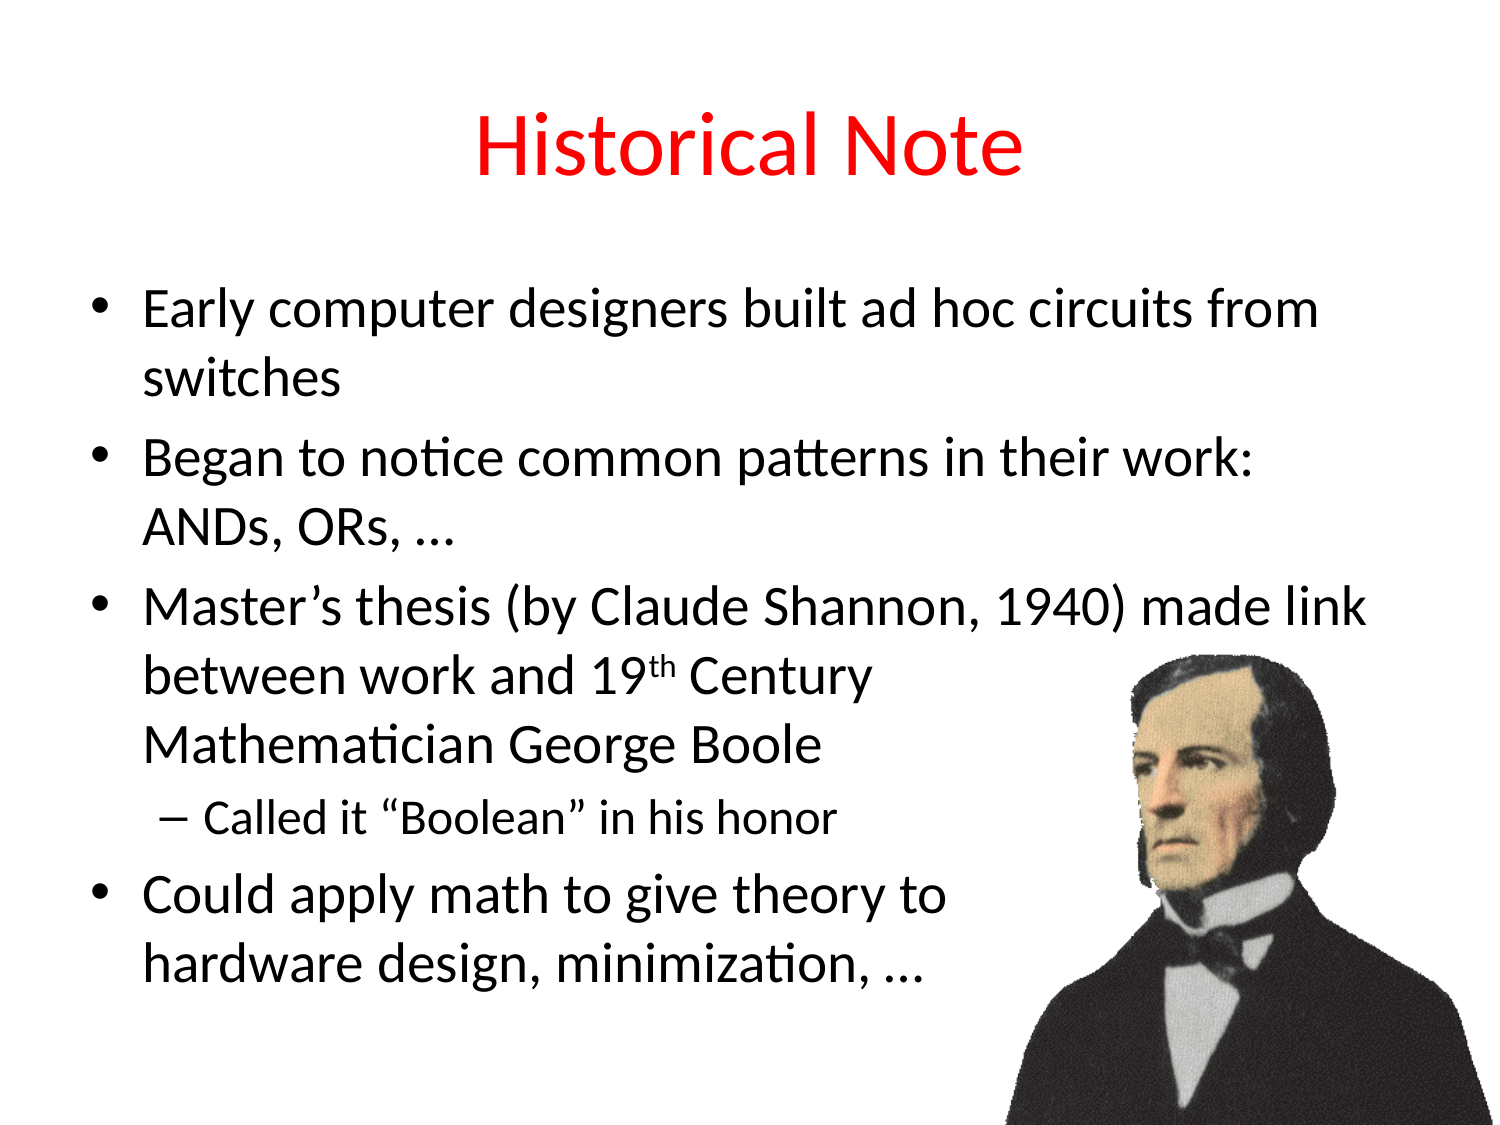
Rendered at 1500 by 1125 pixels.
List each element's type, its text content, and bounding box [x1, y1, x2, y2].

picture [996, 649, 1500, 1125]
title Historical Note [75, 45, 1425, 233]
list Early computer designers built ad hoc circuits from switches Began to notice common patterns in their work: ANDs, ORs, … Master’s thesis (by Claude Shannon, 1940) made link between work and 19th Century Mathematician George Boole Called it “Boolean” in his honor Could apply math to give theory to hardware design, minimization, … [75, 262, 1425, 1005]
